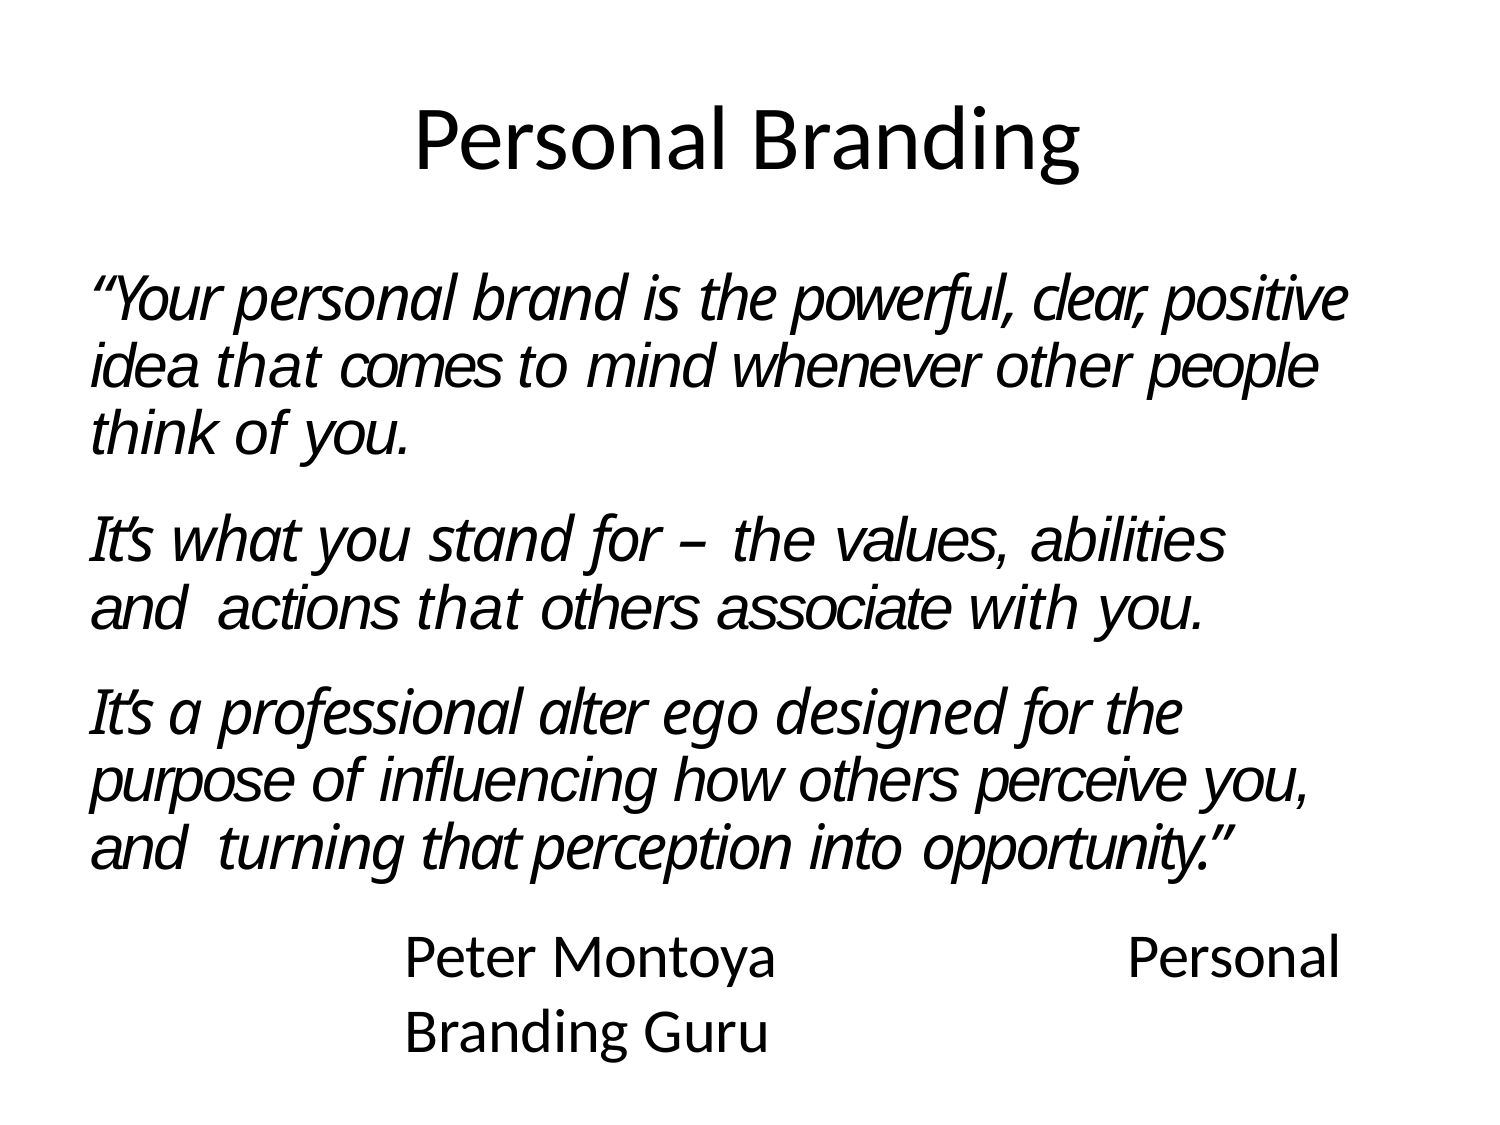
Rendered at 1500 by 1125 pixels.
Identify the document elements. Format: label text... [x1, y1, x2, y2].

title Personal Branding [411, 75, 1089, 256]
text_box “Your personal brand is the powerful, clear, positive idea that comes to mind whenever other people think of you. It’s what you stand for – the values, abilities and actions that others associate with you. It’s a professional alter ego designed for the purpose of influencing how others perceive you, and turning that perception into opportunity.” Peter Montoya Personal Branding Guru [87, 256, 1413, 1065]
